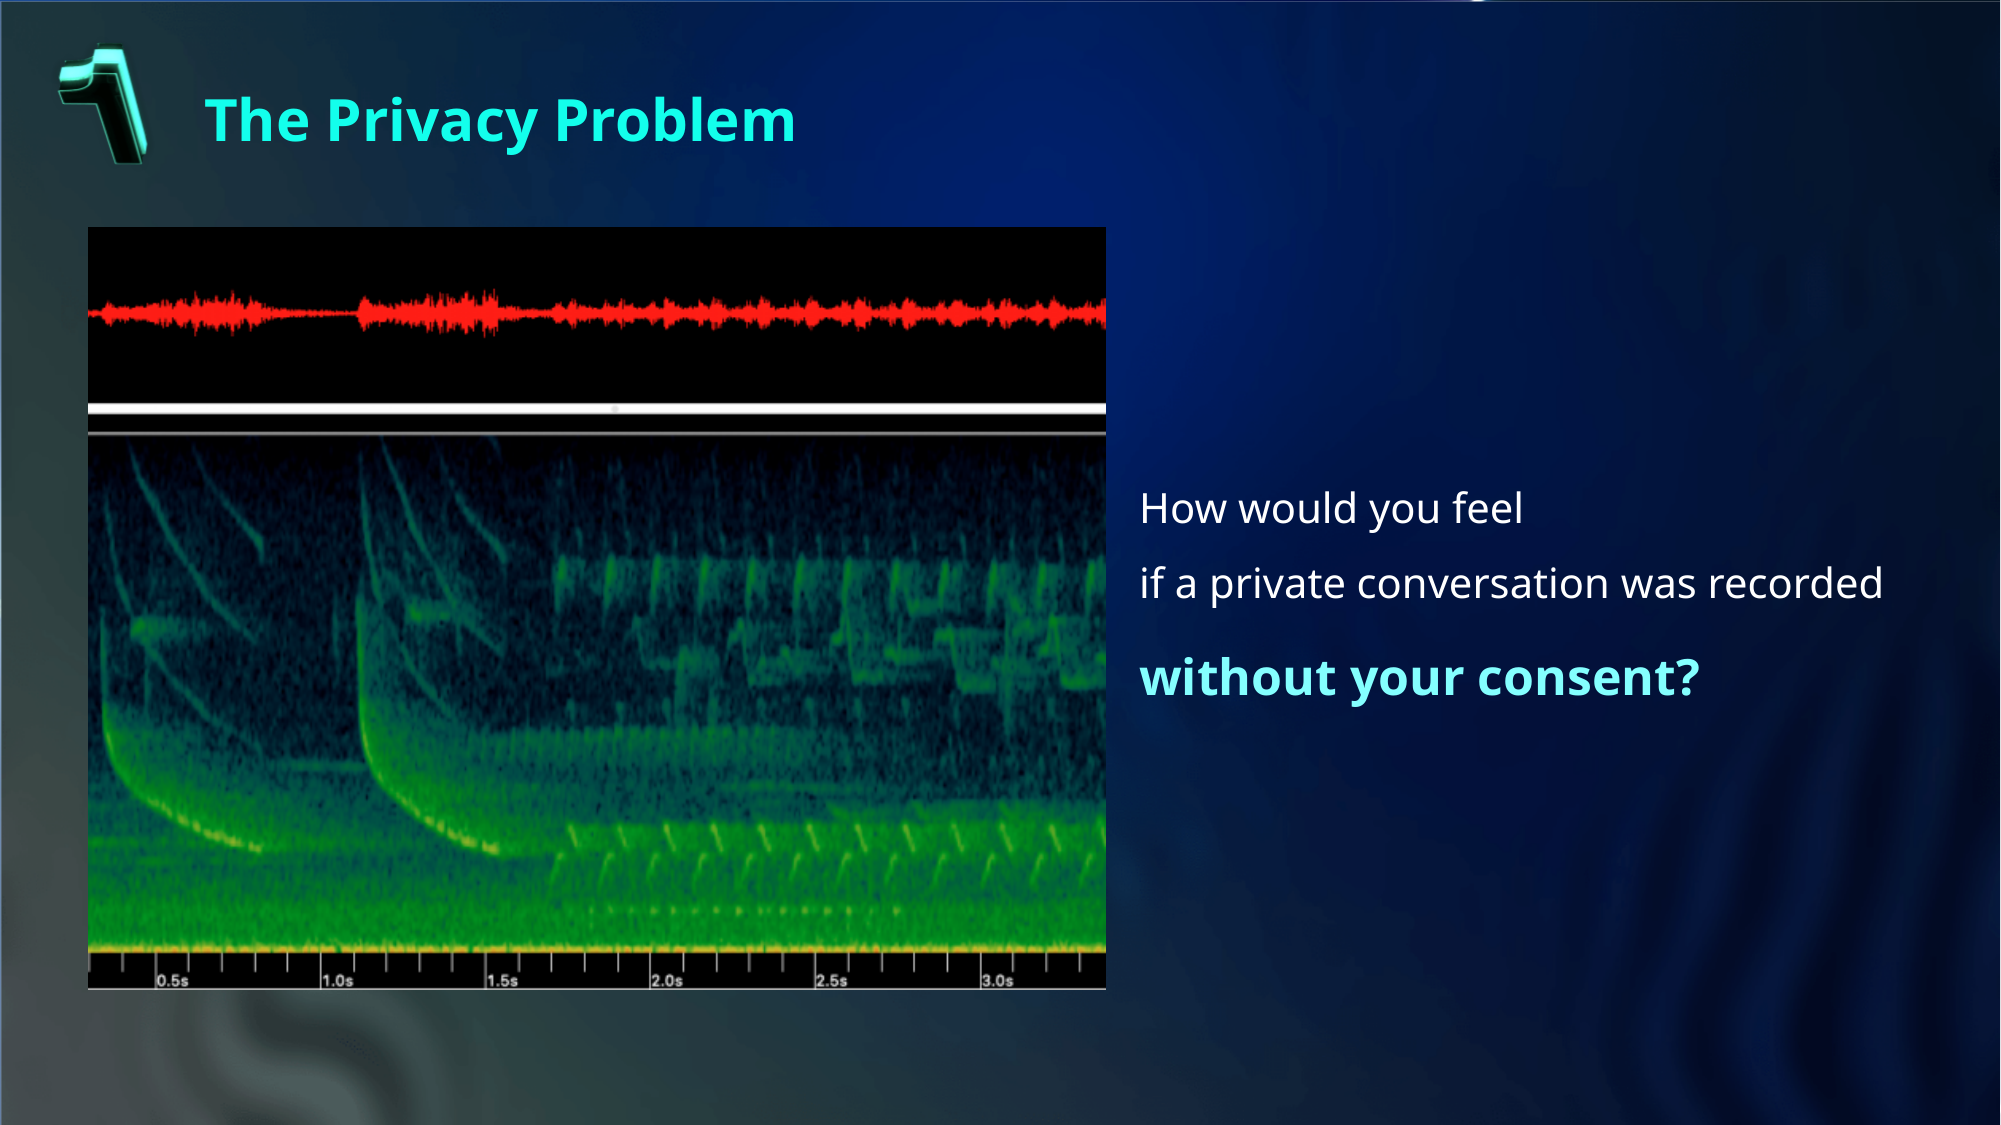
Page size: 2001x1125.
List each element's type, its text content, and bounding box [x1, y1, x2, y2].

text_box The Privacy Problem [190, 75, 958, 161]
text_box without your consent? [1124, 608, 1932, 713]
text_box How would you feel if a private conversation was recorded [1124, 449, 1932, 608]
picture [0, 0, 2001, 1125]
